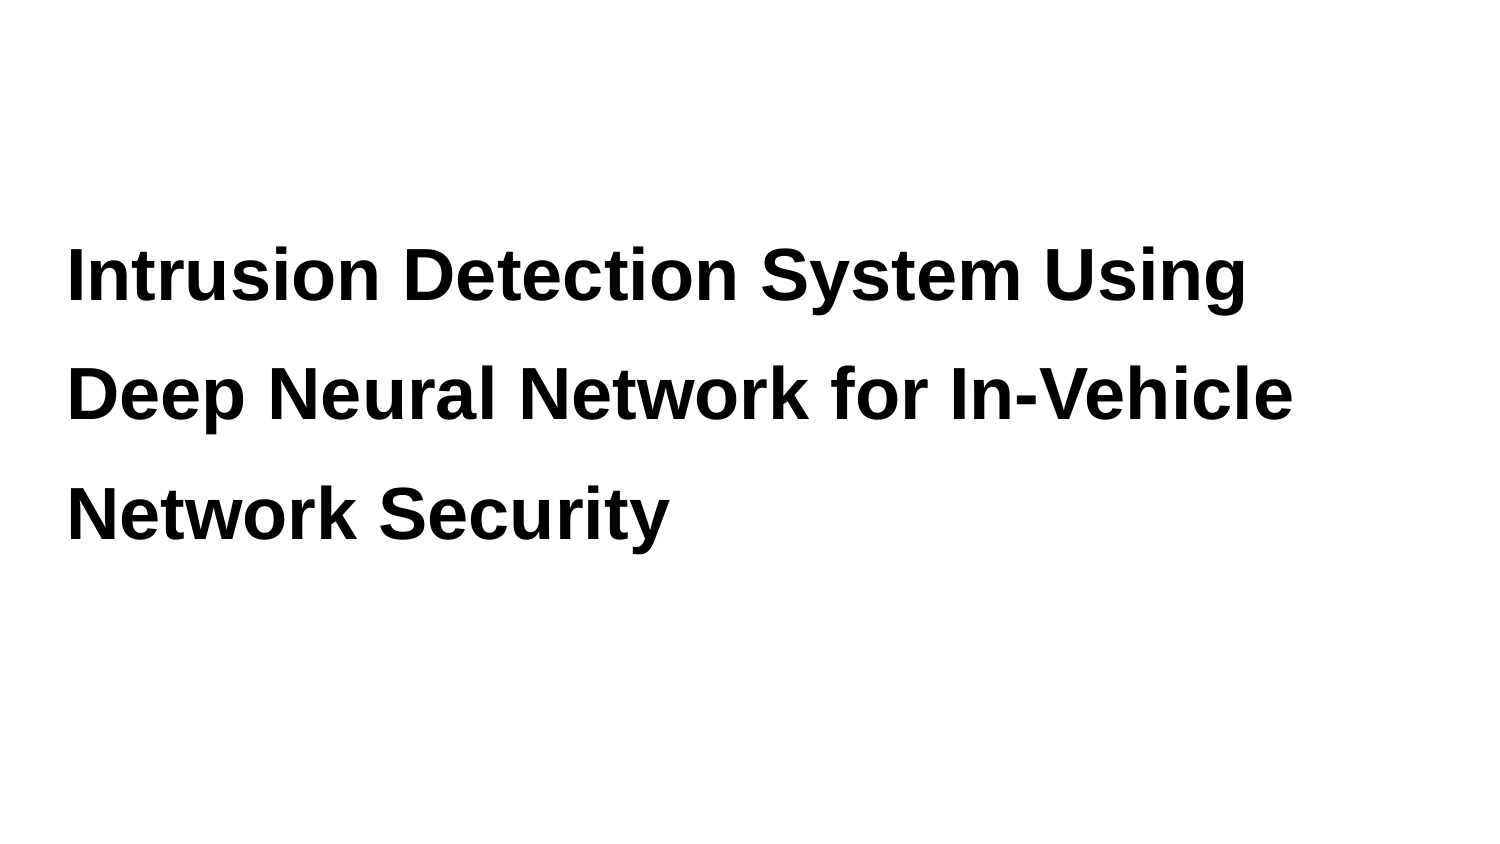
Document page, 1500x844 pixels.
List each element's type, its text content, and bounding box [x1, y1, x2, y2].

title Intrusion Detection System Using Deep Neural Network for In-Vehicle Network Security [51, 14, 1449, 737]
